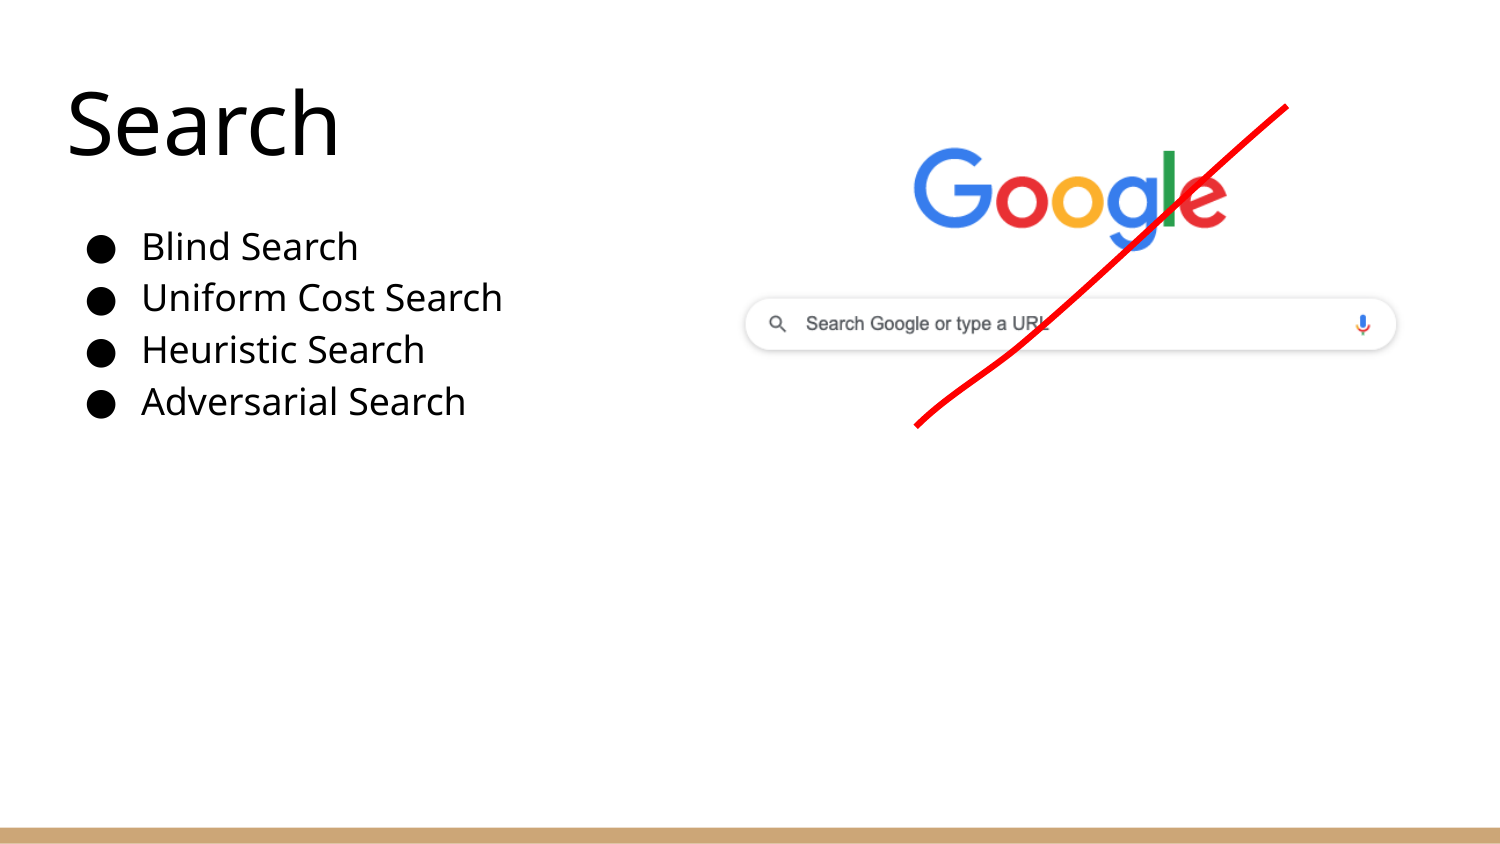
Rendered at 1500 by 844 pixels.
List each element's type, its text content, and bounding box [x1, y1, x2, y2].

text_box [915, 380, 974, 427]
list Blind Search Uniform Cost Search Heuristic Search Adversarial Search [51, 200, 1449, 752]
title Search [51, 51, 1449, 189]
picture [725, 137, 1417, 373]
